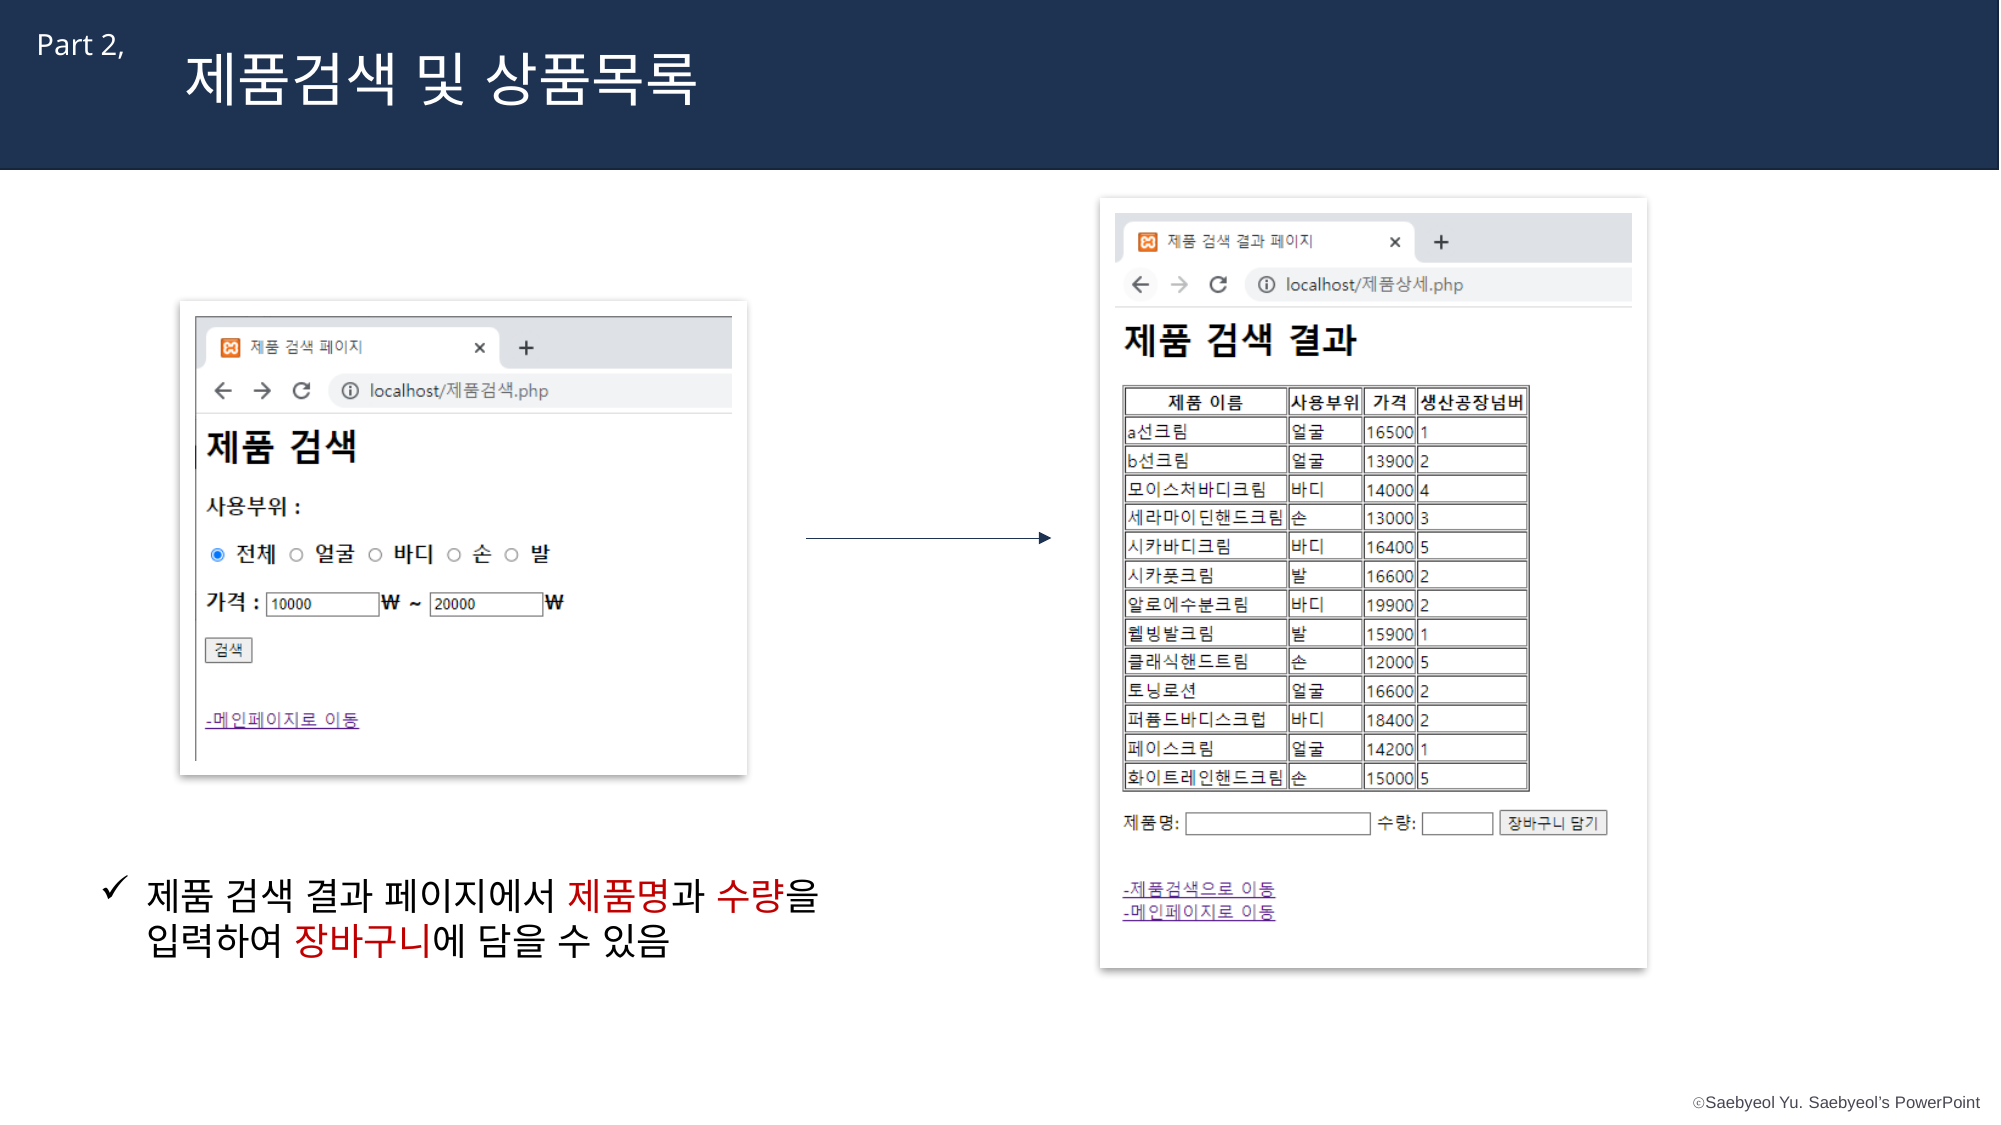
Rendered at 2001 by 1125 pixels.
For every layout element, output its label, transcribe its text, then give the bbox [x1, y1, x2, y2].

picture [194, 315, 733, 761]
text_box 제품 검색 결과 페이지에서 제품명과 수량을 입력하여 장바구니에 담을 수 있음 [84, 865, 957, 971]
picture [1114, 212, 1633, 954]
text_box Part 2, [21, 19, 148, 69]
text_box 제품검색 및 상품목록 [169, 35, 1171, 121]
text_box [0, 0, 1999, 170]
